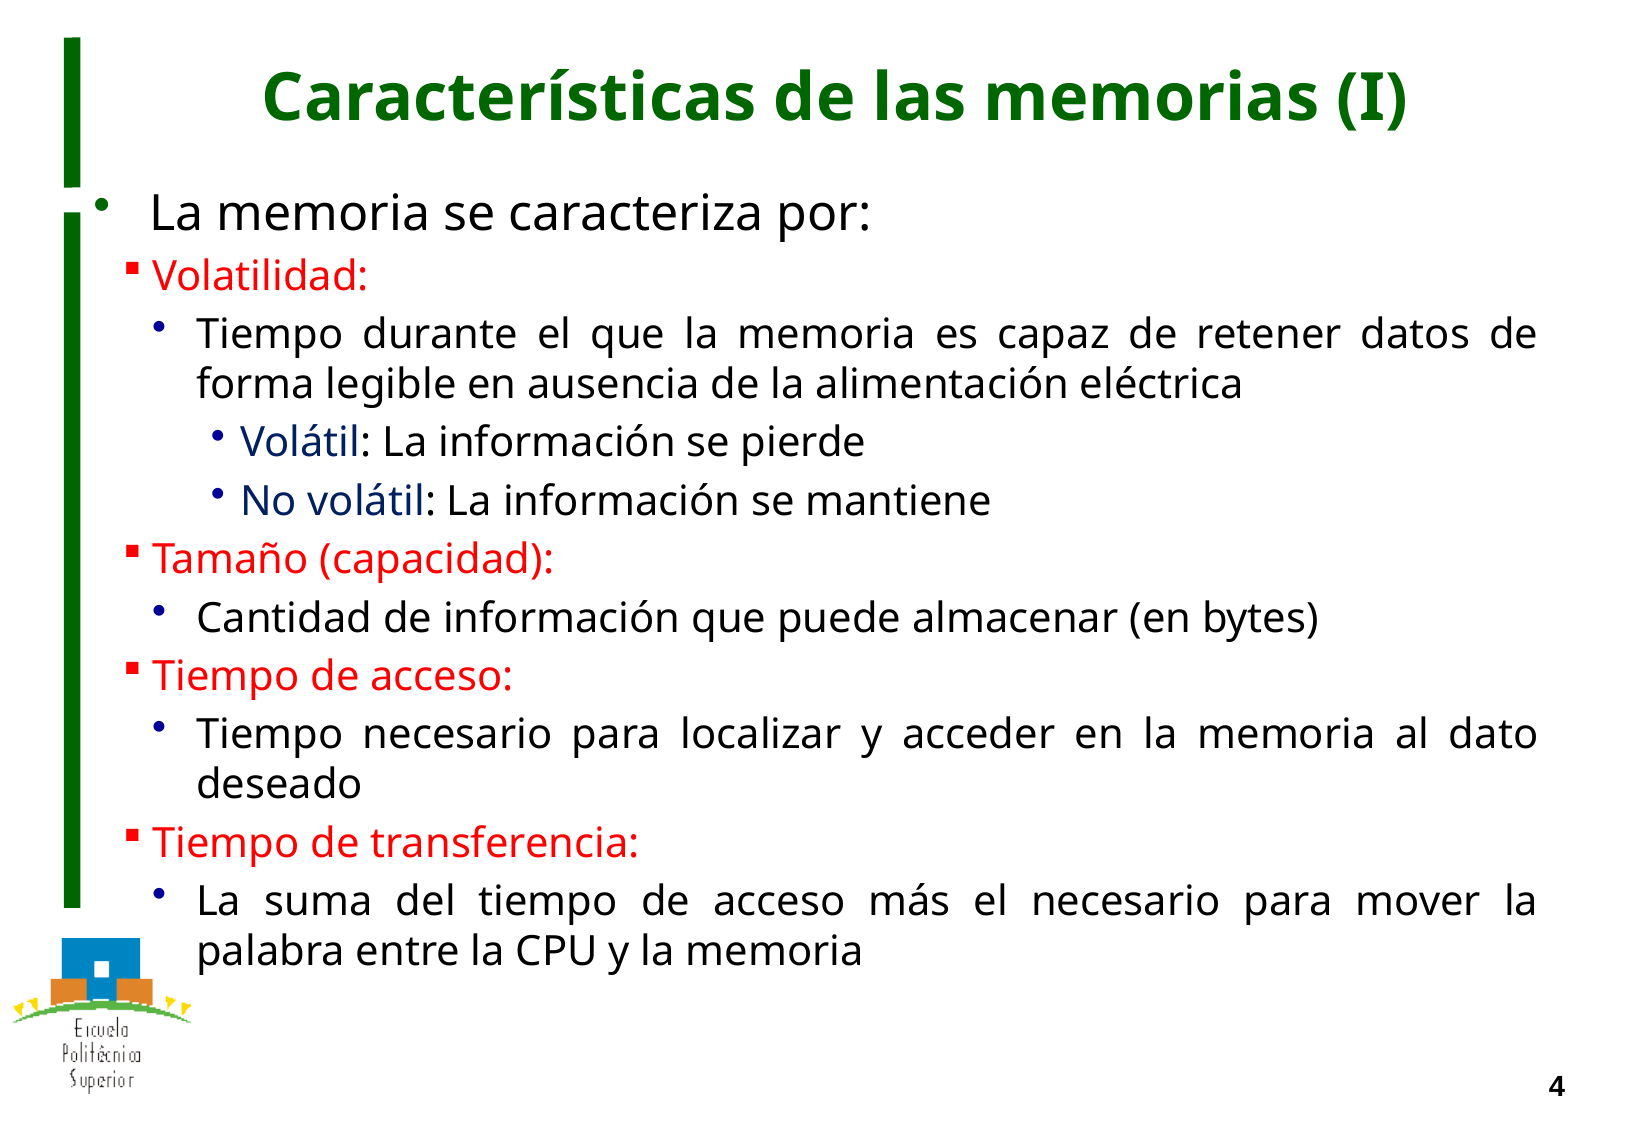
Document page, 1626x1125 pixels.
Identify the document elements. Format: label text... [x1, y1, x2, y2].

title Características de las memorias (I) [121, 0, 1567, 188]
text_box La memoria se caracteriza por: Volatilidad: Tiempo durante el que la memoria es capaz de retener datos de forma legible en ausencia de la alimentación eléctrica Volátil: La información se pierde No volátil: La información se mantiene Tamaño (capacidad): Cantidad de información que puede almacenar (en bytes) Tiempo de acceso: Tiempo necesario para localizar y acceder en la memoria al dato deseado Tiempo de transferencia: La suma del tiempo de acceso más el necesario para mover la palabra entre la CPU y la memoria [78, 172, 1554, 1080]
picture [13, 938, 191, 1094]
